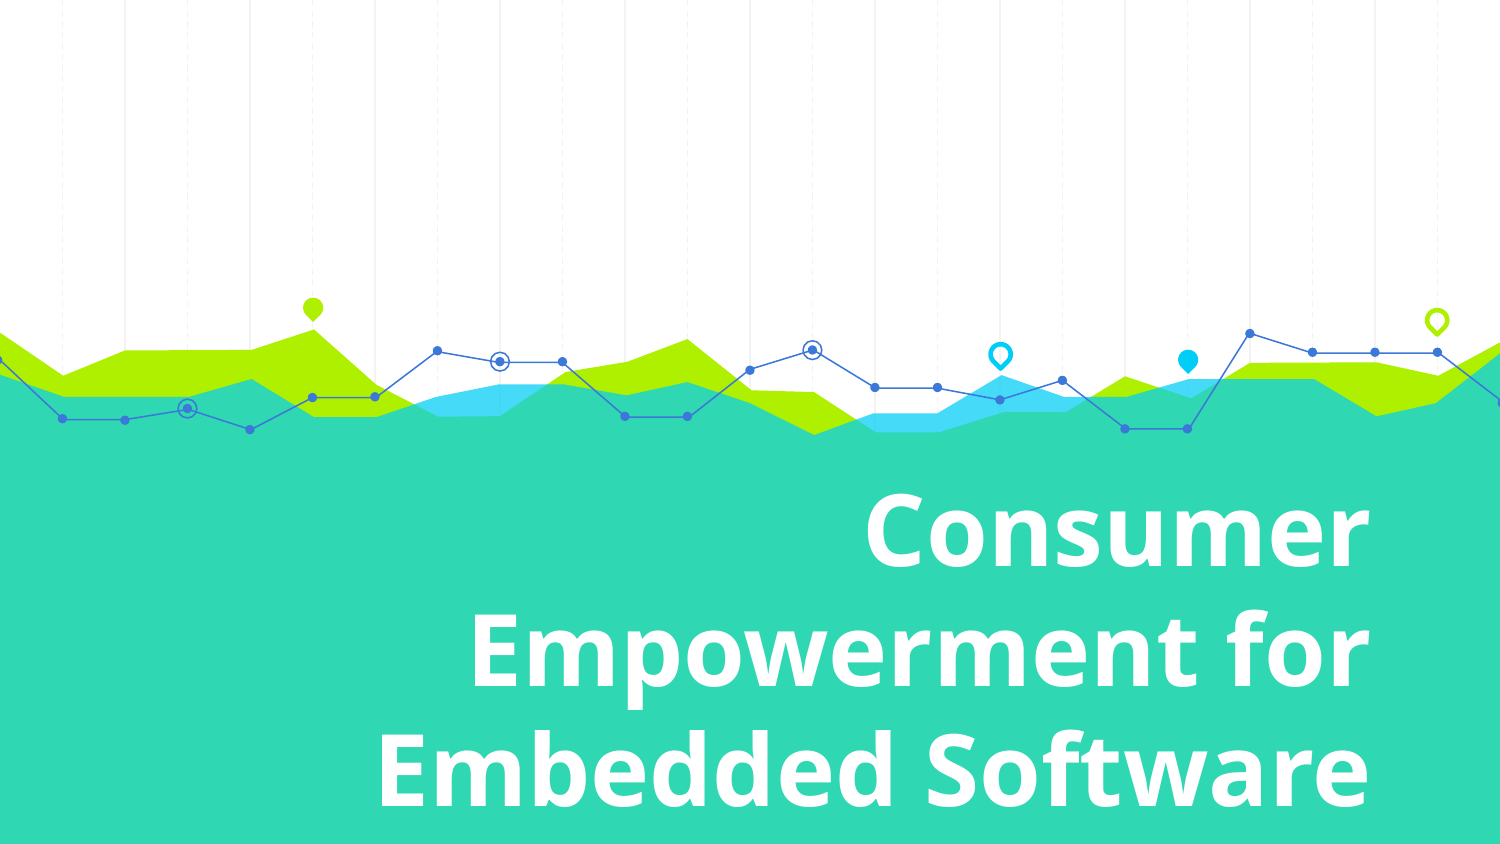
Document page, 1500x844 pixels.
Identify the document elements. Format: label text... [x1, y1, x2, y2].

title Consumer Empowerment for Embedded Software [333, 551, 1388, 742]
